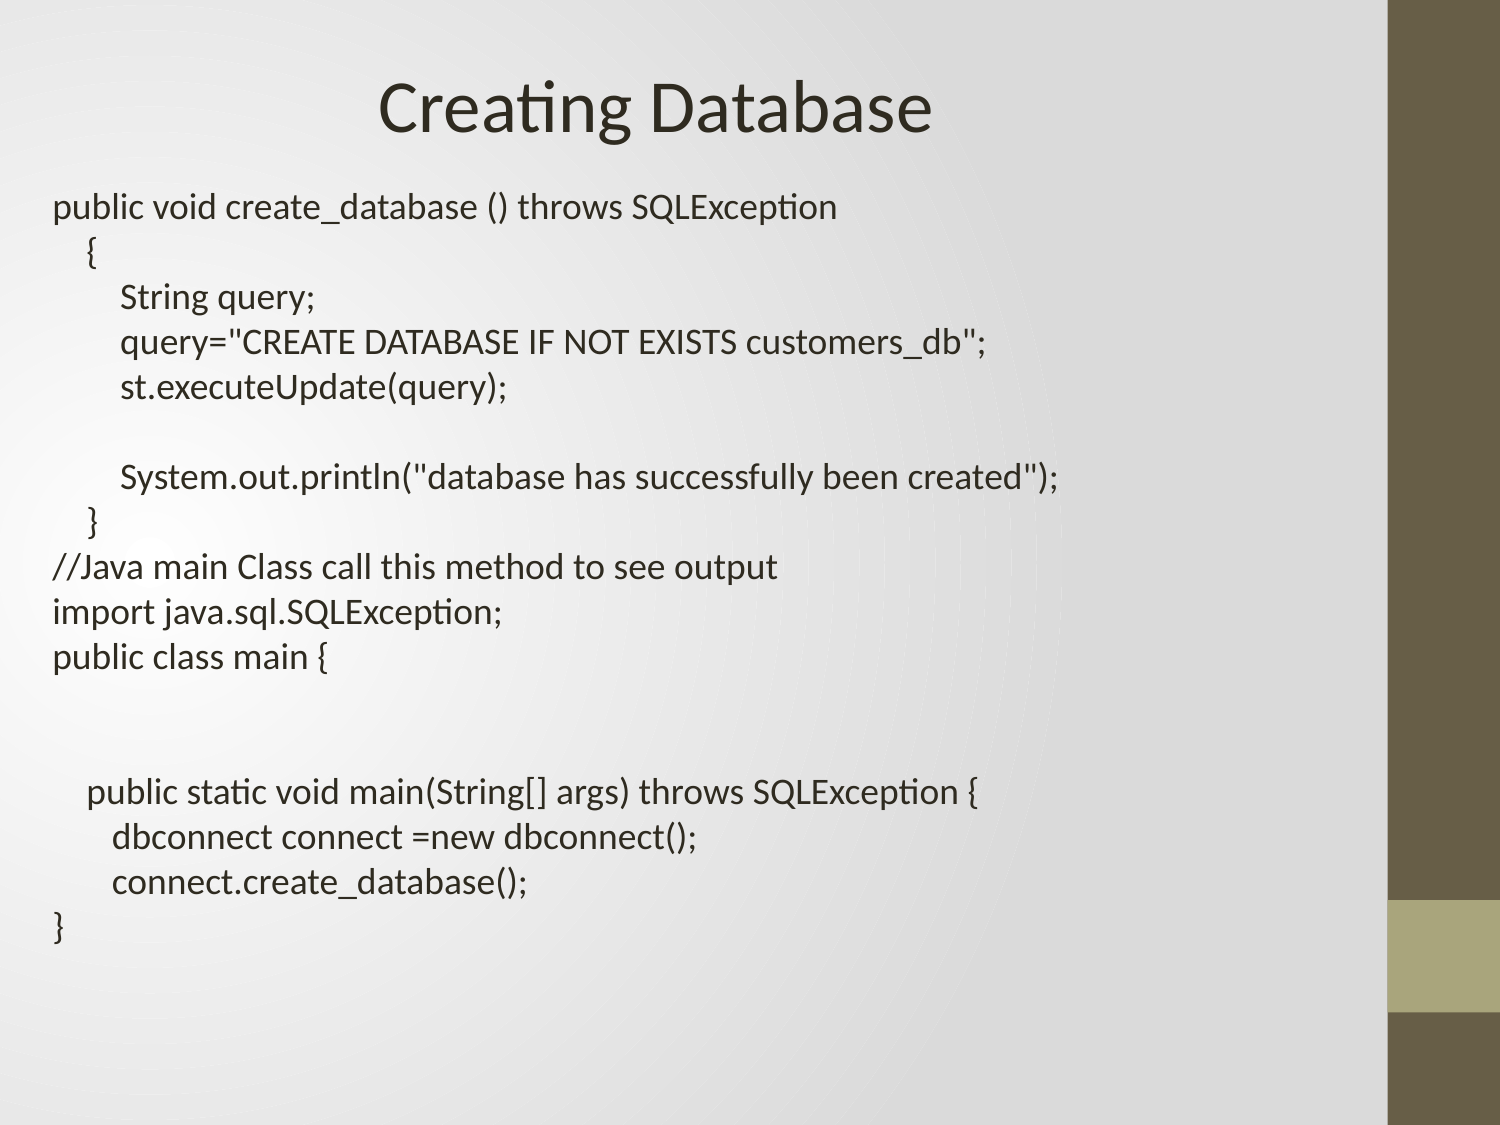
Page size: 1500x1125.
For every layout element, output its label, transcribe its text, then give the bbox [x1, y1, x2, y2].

text_box Creating Database [75, 49, 1238, 155]
text_box public void create_database () throws SQLException { String query; query="CREATE DATABASE IF NOT EXISTS customers_db"; st.executeUpdate(query); System.out.println("database has successfully been created"); } //Java main Class call this method to see output import java.sql.SQLException; public class main { public static void main(String[] args) throws SQLException { dbconnect connect =new dbconnect(); connect.create_database(); } [37, 174, 1275, 955]
